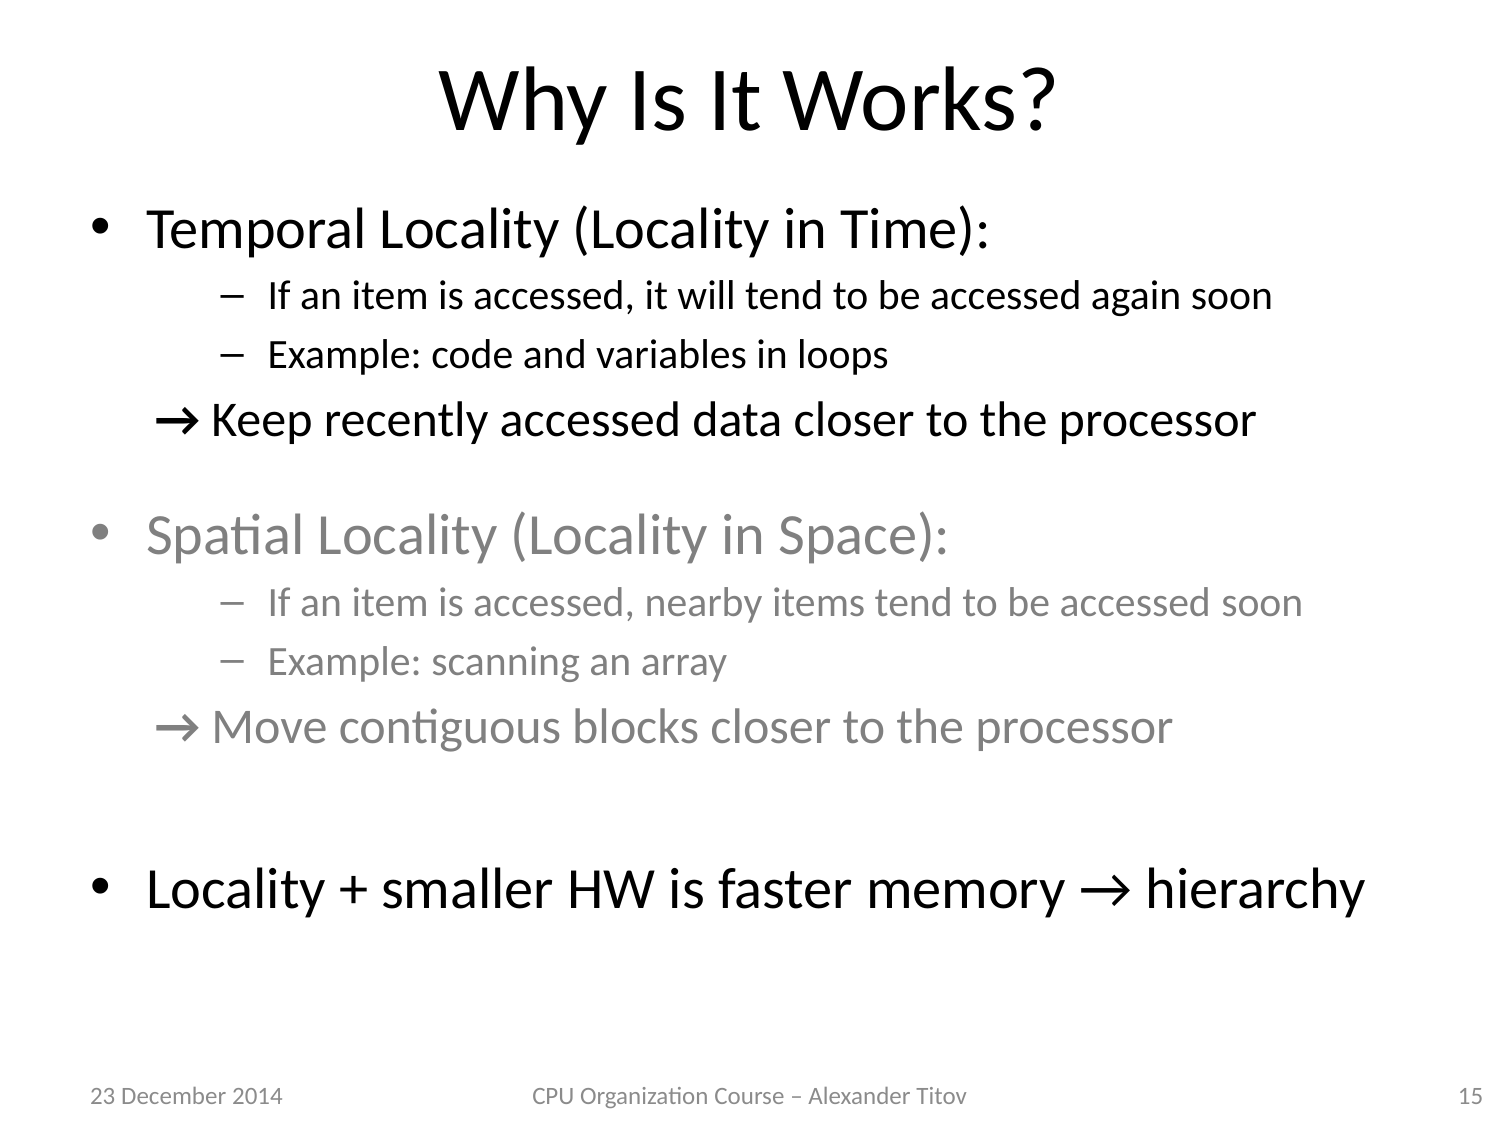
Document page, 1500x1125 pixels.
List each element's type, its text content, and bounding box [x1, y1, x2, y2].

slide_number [75, 1065, 425, 1125]
title Why Is It Works? [74, 0, 1426, 188]
footer CPU Organization Course – Alexander Titov [512, 1065, 988, 1125]
slide_number 15 [1148, 1065, 1499, 1125]
list Temporal Locality (Locality in Time): If an item is accessed, it will tend to be accessed again soon Example: code and variables in loops → Keep recently accessed data closer to the processor Spatial Locality (Locality in Space): If an item is accessed, nearby items tend to be accessed soon Example: scanning an array → Move contiguous blocks closer to the processor Locality + smaller HW is faster memory → hierarchy [74, 182, 1388, 1026]
